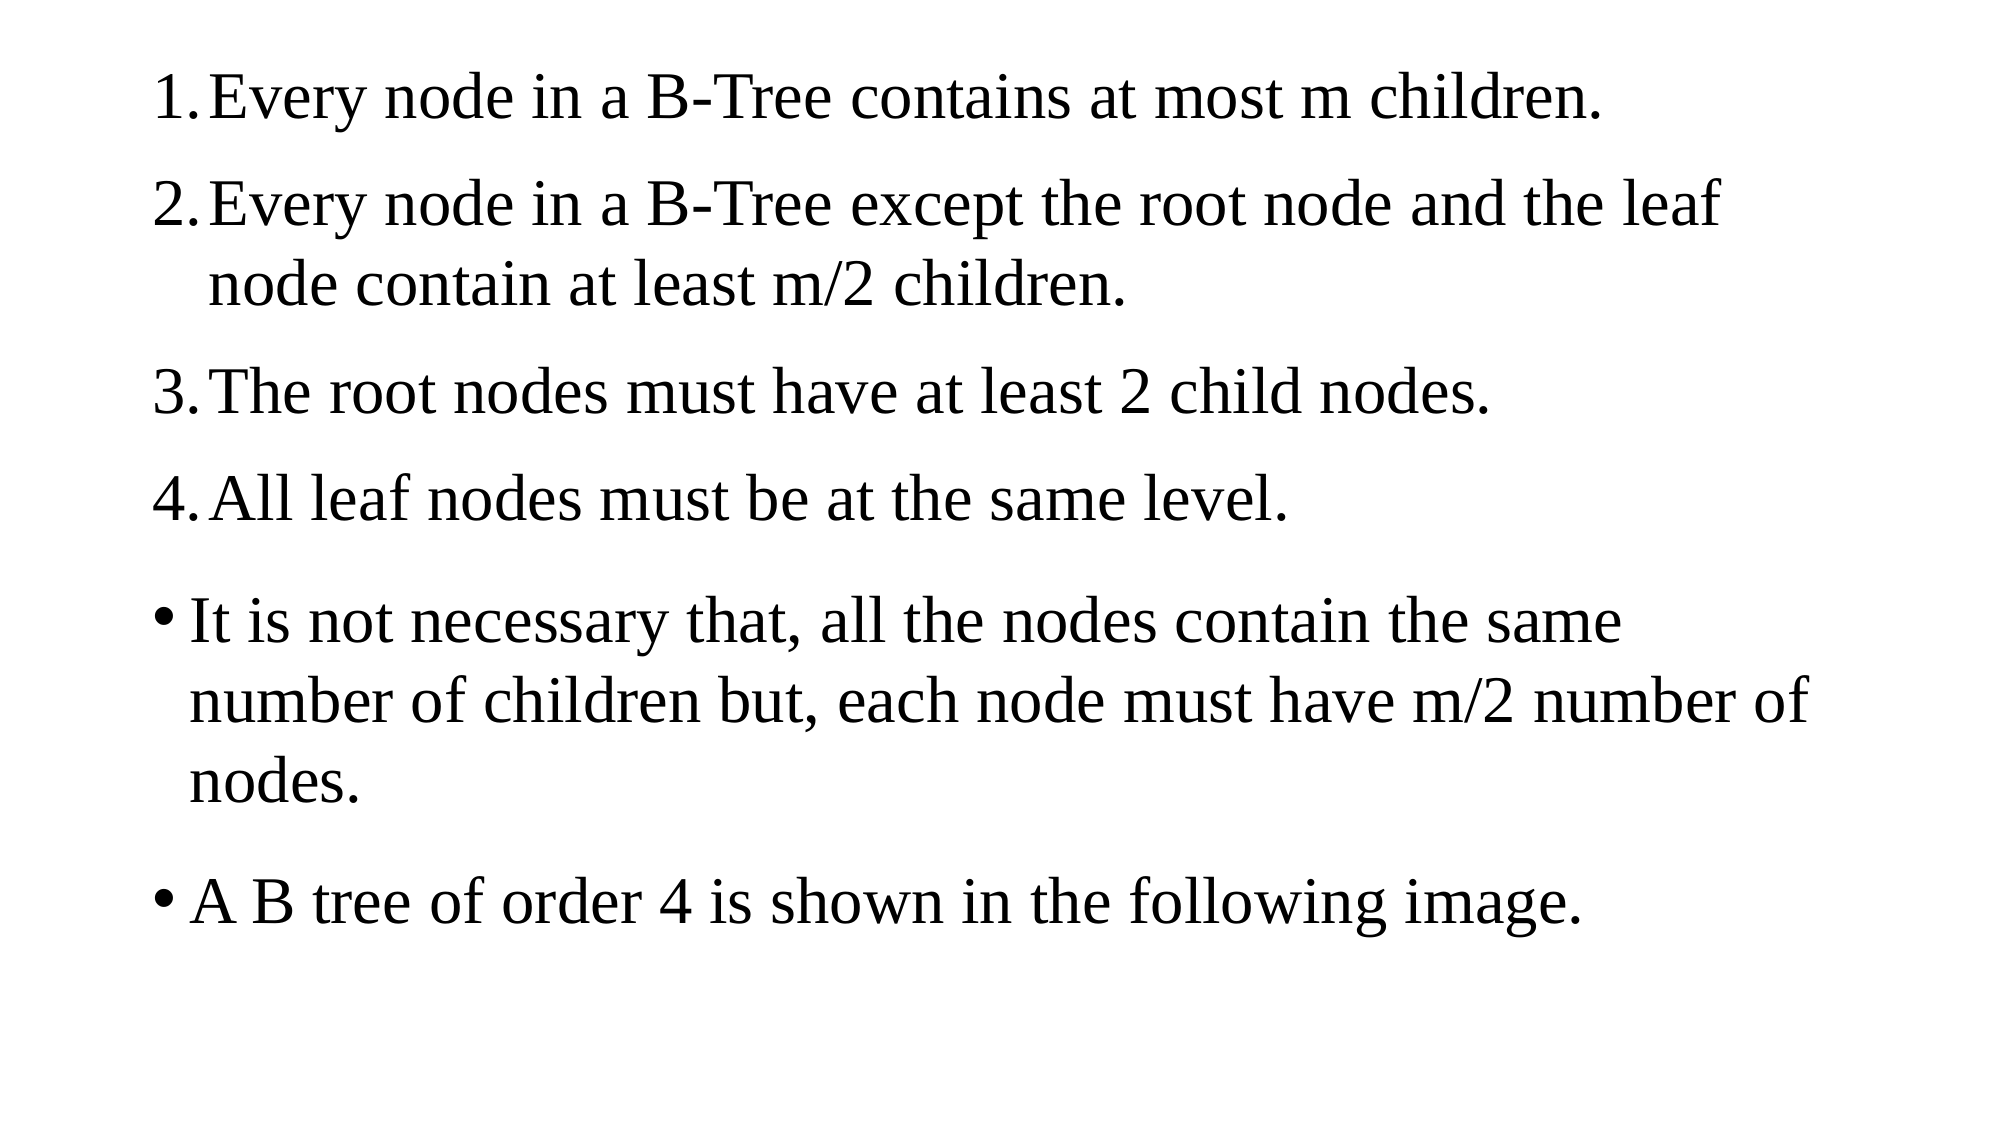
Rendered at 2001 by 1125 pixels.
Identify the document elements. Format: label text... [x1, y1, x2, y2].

list Every node in a B-Tree contains at most m children. Every node in a B-Tree except the root node and the leaf node contain at least m/2 children. The root nodes must have at least 2 child nodes. All leaf nodes must be at the same level. It is not necessary that, all the nodes contain the same number of children but, each node must have m/2 number of nodes. A B tree of order 4 is shown in the following image. [137, 44, 1863, 1014]
